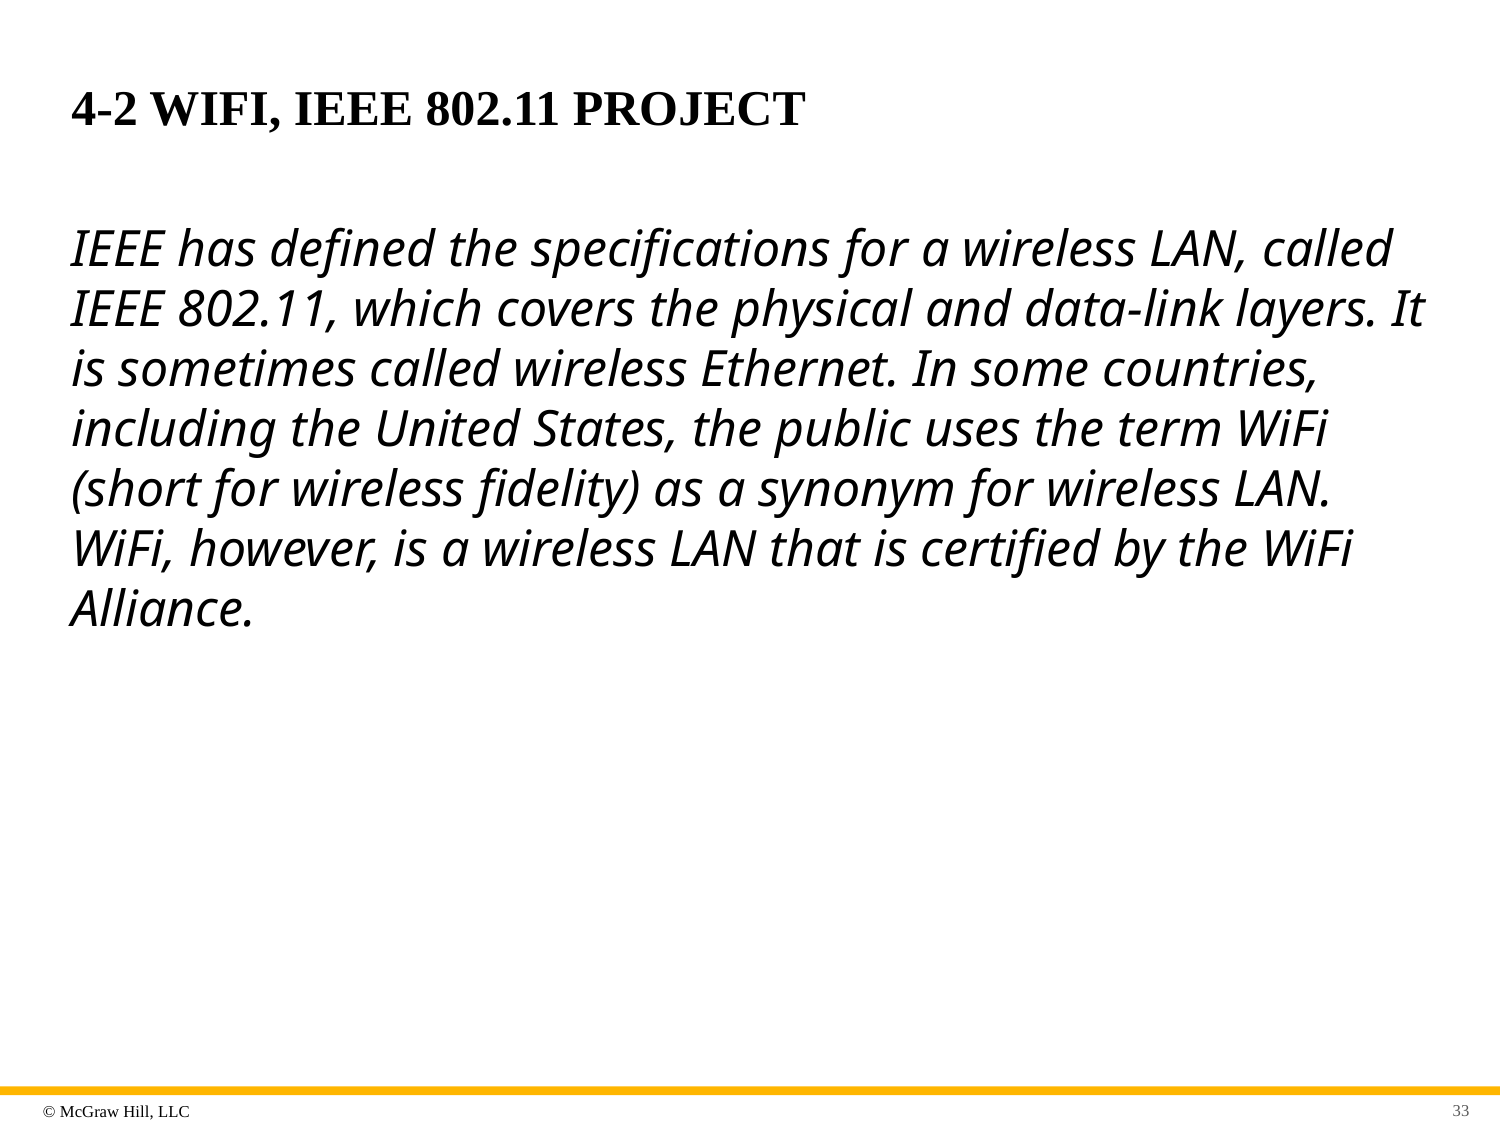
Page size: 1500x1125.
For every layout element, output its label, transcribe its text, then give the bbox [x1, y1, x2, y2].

slide_number 33 [1418, 1096, 1477, 1123]
list IEEE has defined the specifications for a wireless LAN, called IEEE 802.11, which covers the physical and data-link layers. It is sometimes called wireless Ethernet. In some countries, including the United States, the public uses the term WiFi (short for wireless fidelity) as a synonym for wireless LAN. WiFi, however, is a wireless LAN that is certified by the WiFi Alliance. [56, 209, 1444, 1026]
title 4-2 WIFI, IEEE 802.11 PROJECT [56, 50, 1444, 162]
